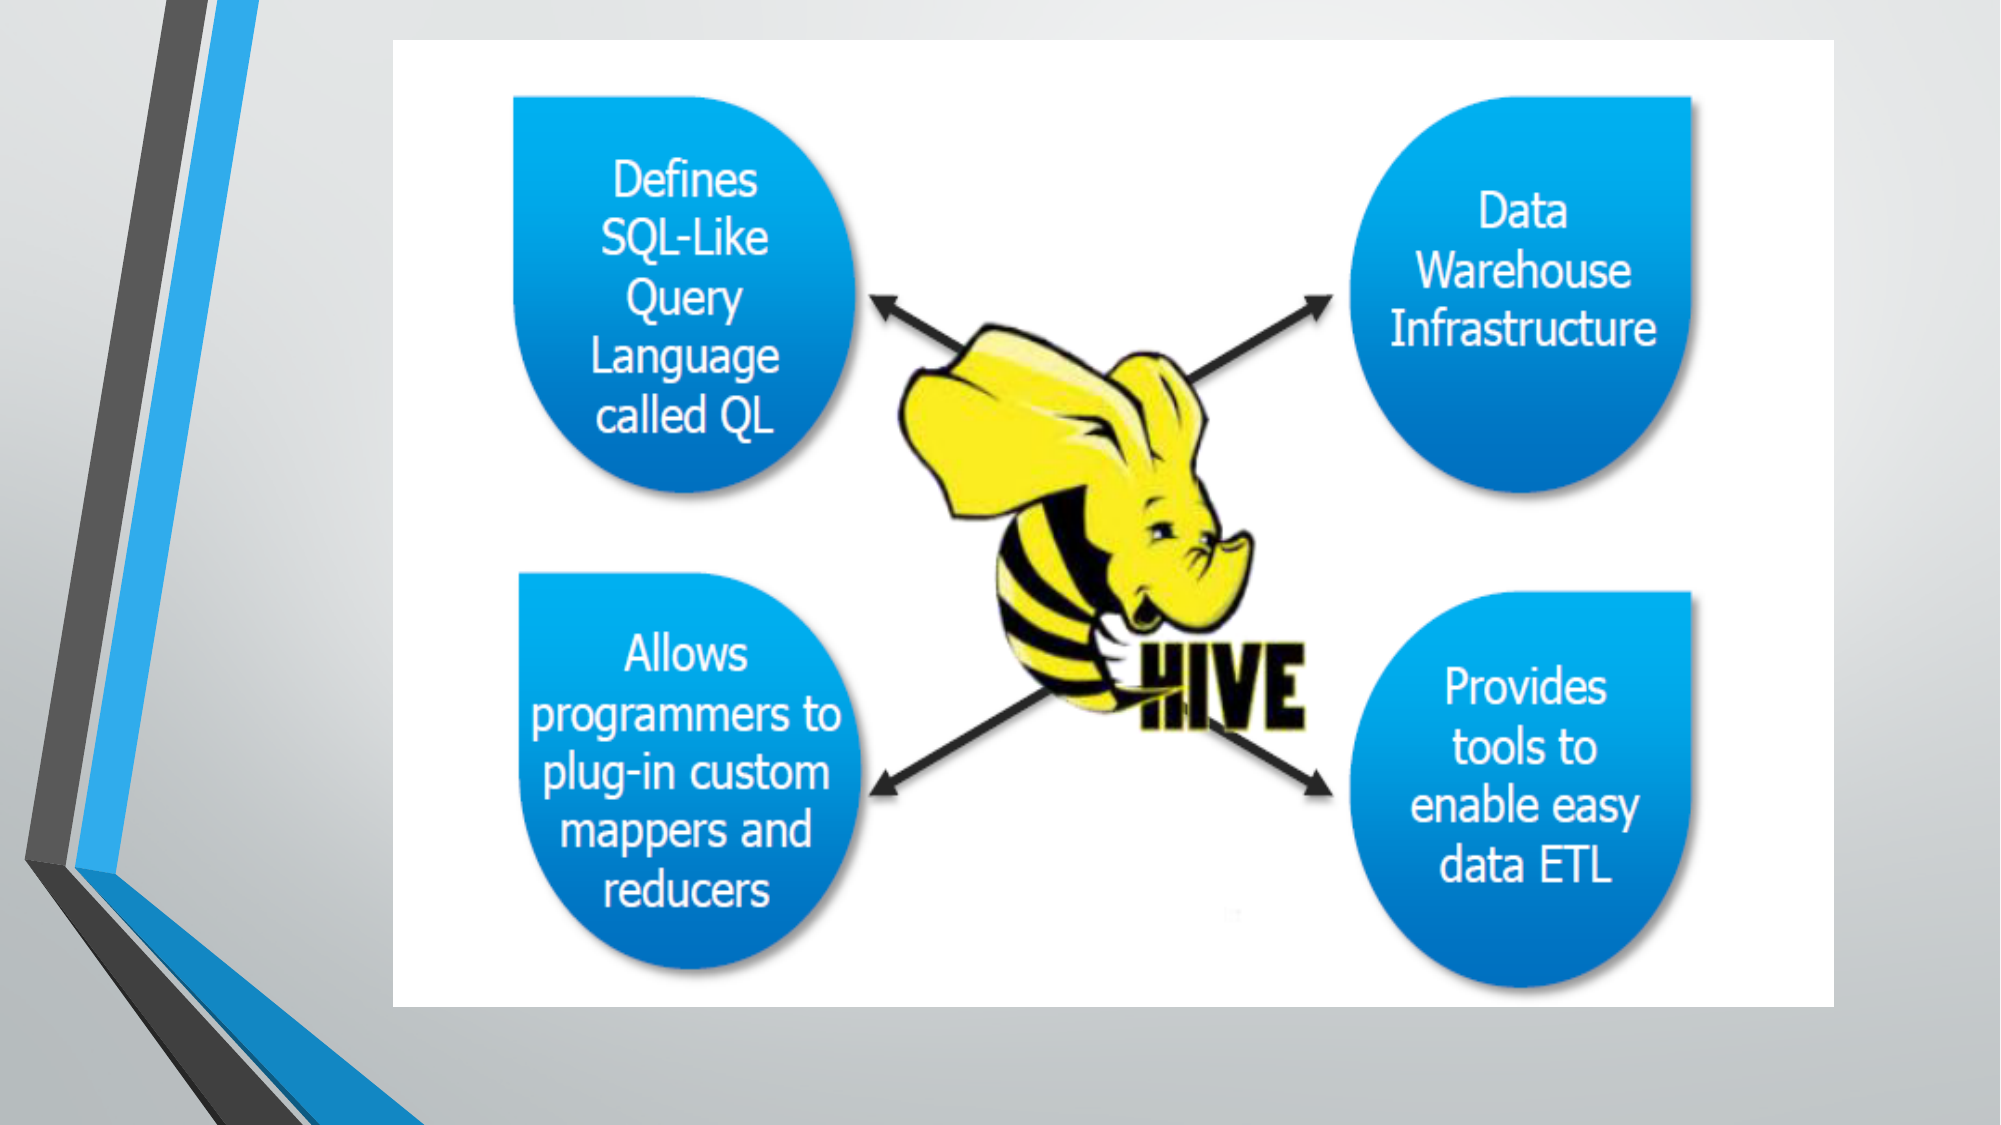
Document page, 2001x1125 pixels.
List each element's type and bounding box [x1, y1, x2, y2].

picture [393, 40, 1834, 1007]
